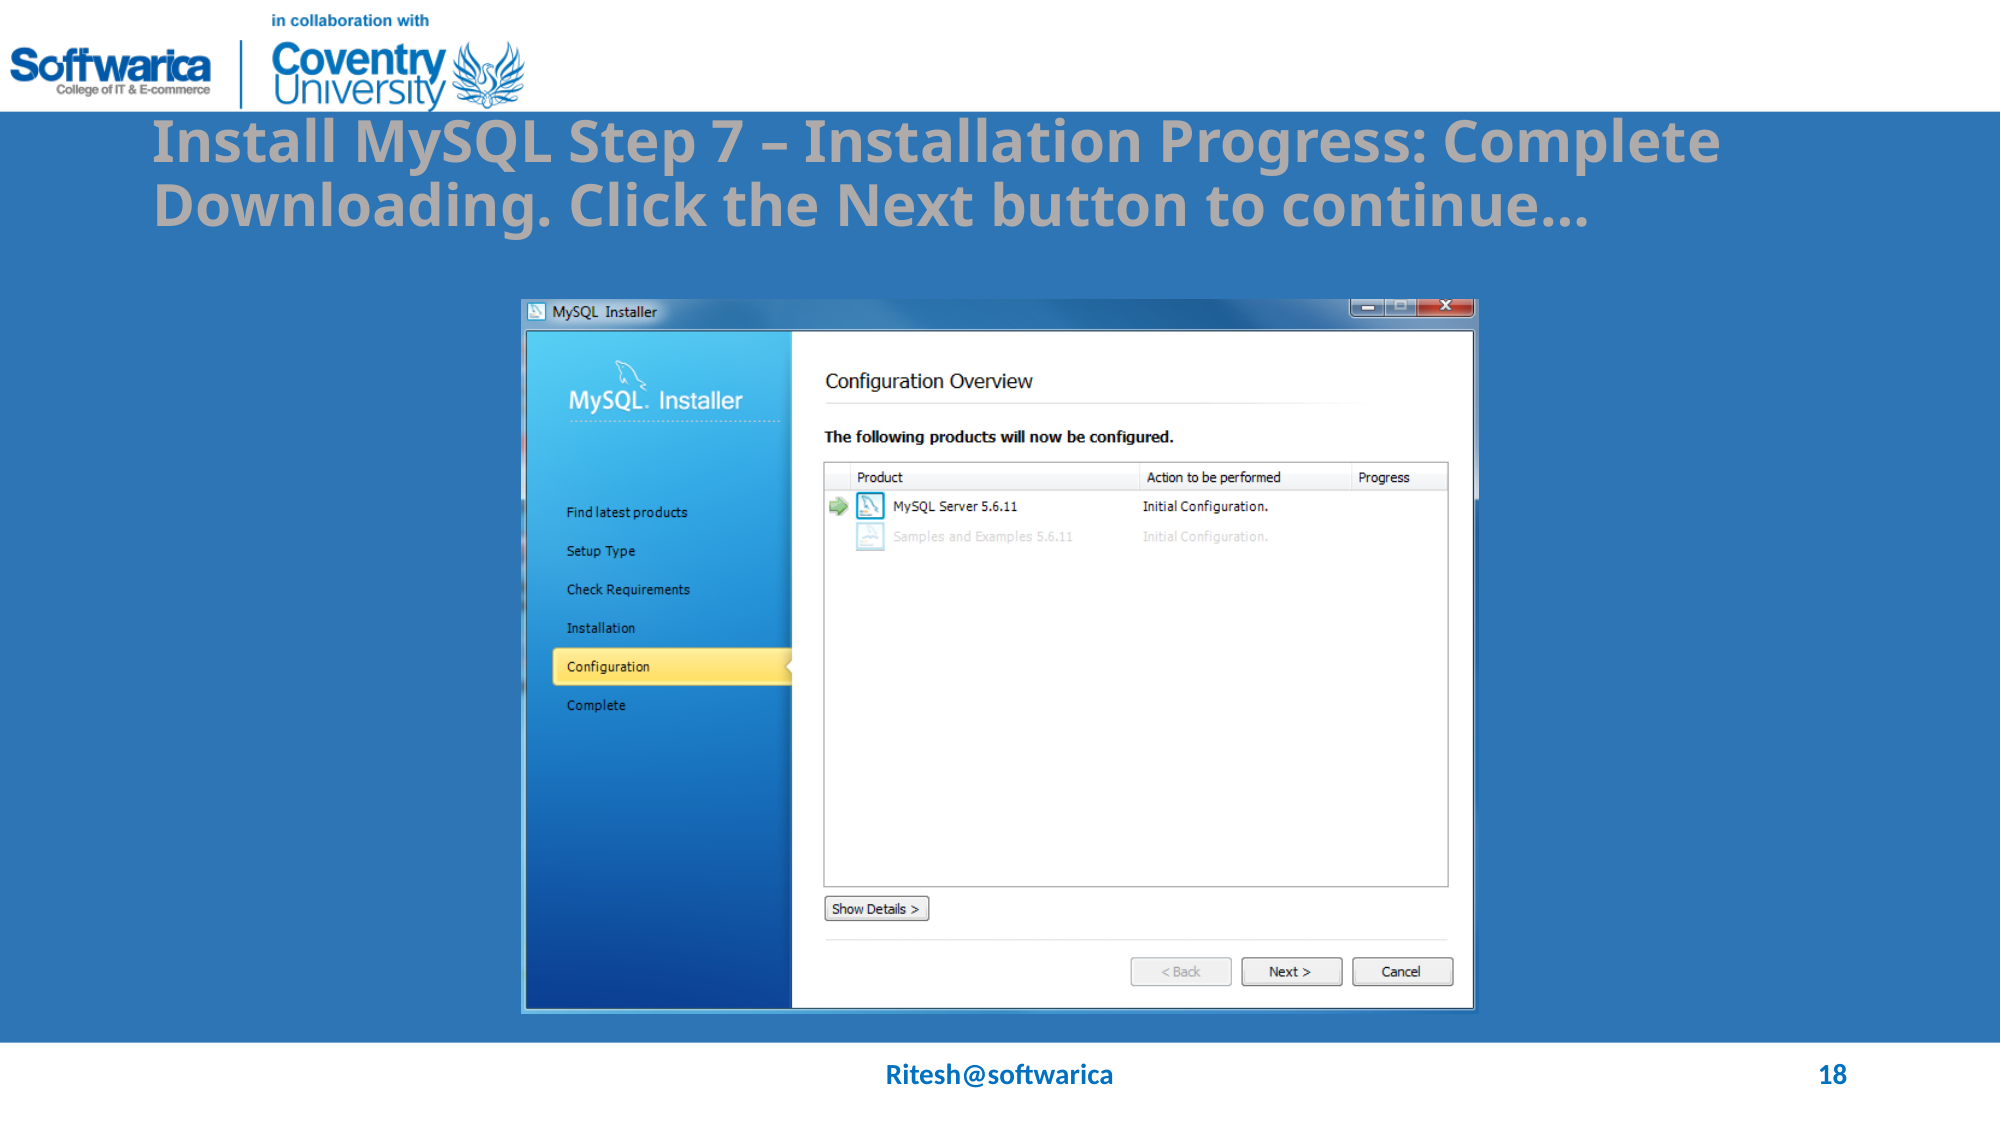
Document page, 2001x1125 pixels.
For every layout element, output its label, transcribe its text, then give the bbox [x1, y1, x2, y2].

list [521, 299, 1479, 1014]
slide_number 18 [1412, 1042, 1863, 1103]
title Install MySQL Step 7 – Installation Progress: Complete Downloading. Click the Next button to continue… [137, 111, 1863, 240]
picture [10, 14, 525, 112]
footer Ritesh@softwarica [662, 1042, 1338, 1103]
